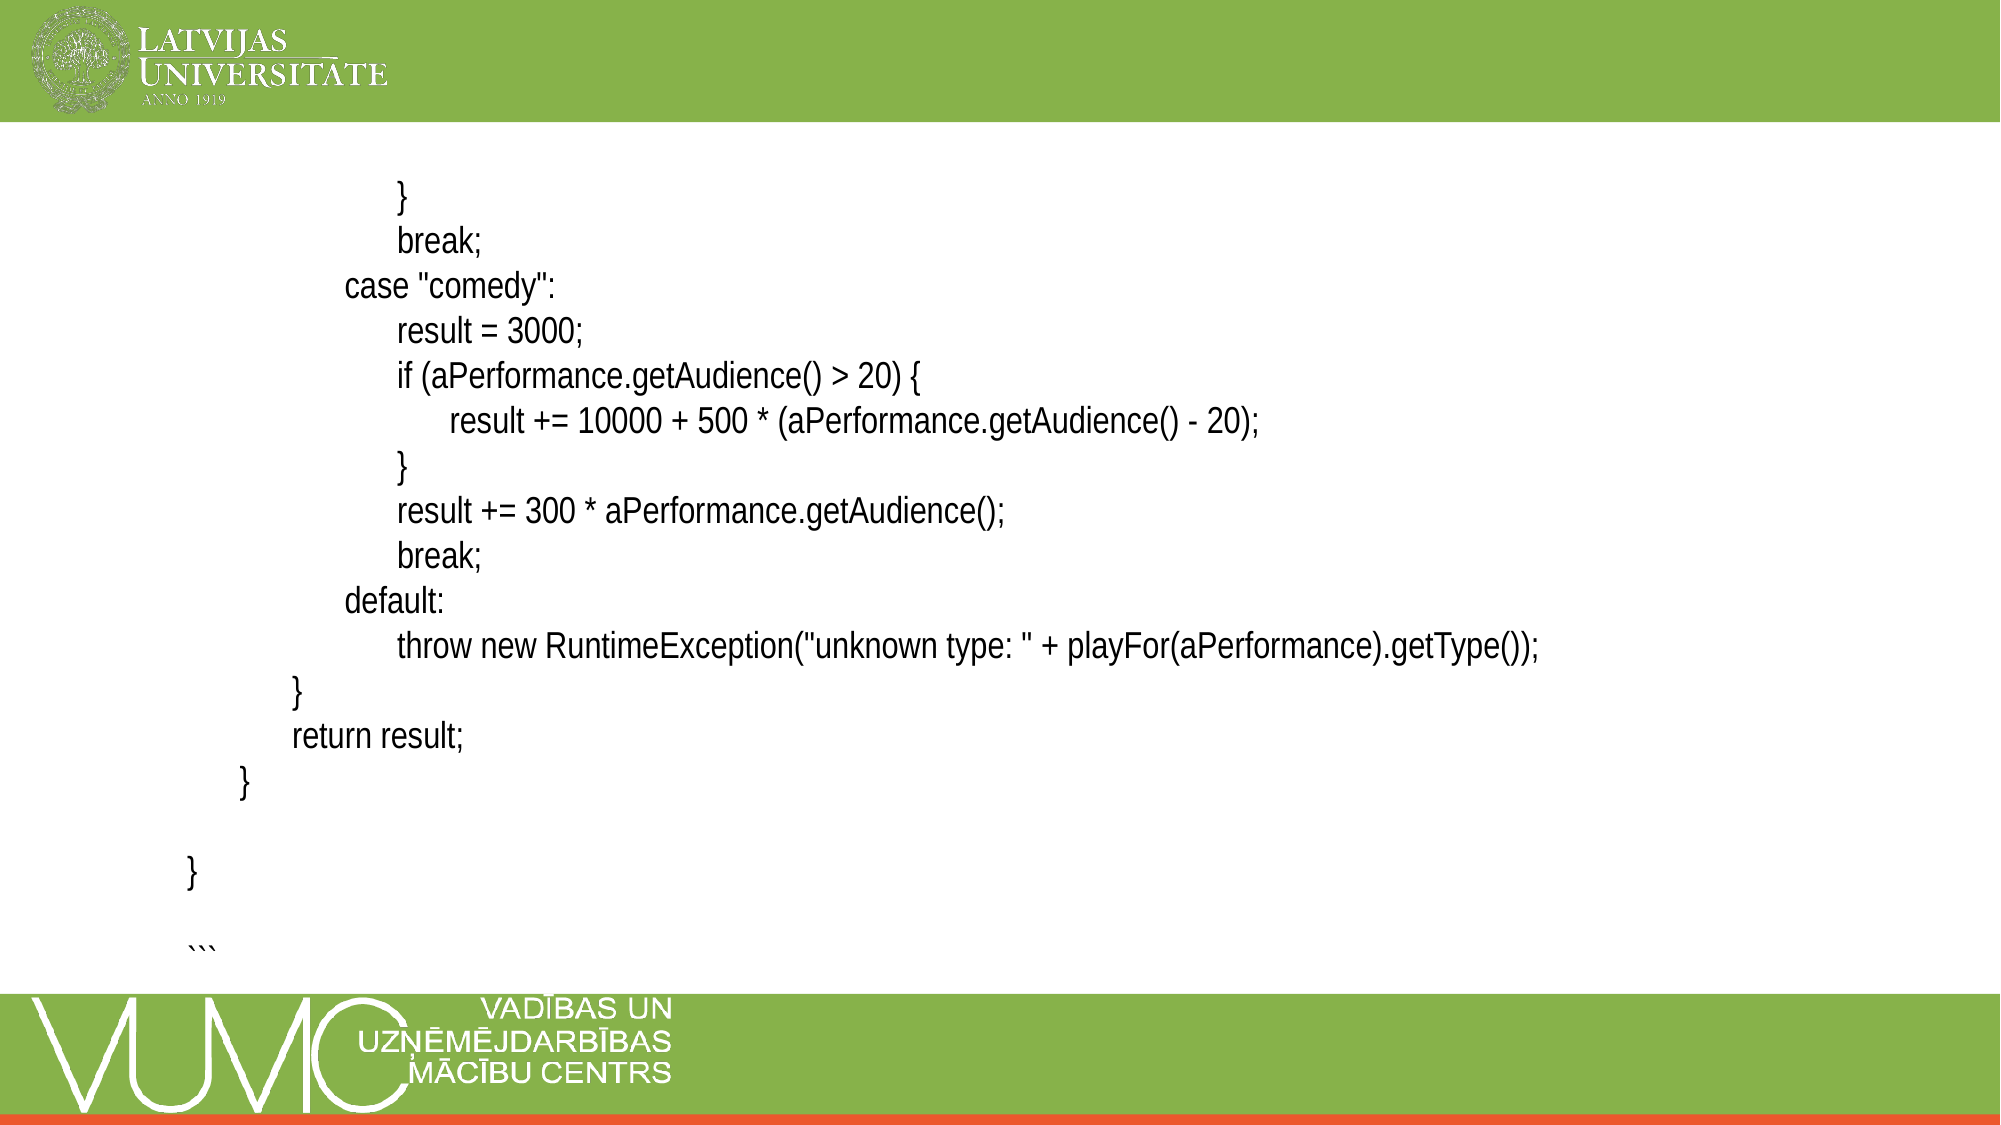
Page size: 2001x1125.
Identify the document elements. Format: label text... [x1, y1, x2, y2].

picture [31, 993, 671, 1113]
text_box } break; case "comedy": result = 3000; if (aPerformance.getAudience() > 20) { result += 10000 + 500 * (aPerformance.getAudience() - 20); } result += 300 * aPerformance.getAudience(); break; default: throw new RuntimeException("unknown type: " + playFor(aPerformance).getType()); } return result; } } ``` [172, 163, 1820, 1034]
picture [31, 6, 387, 114]
